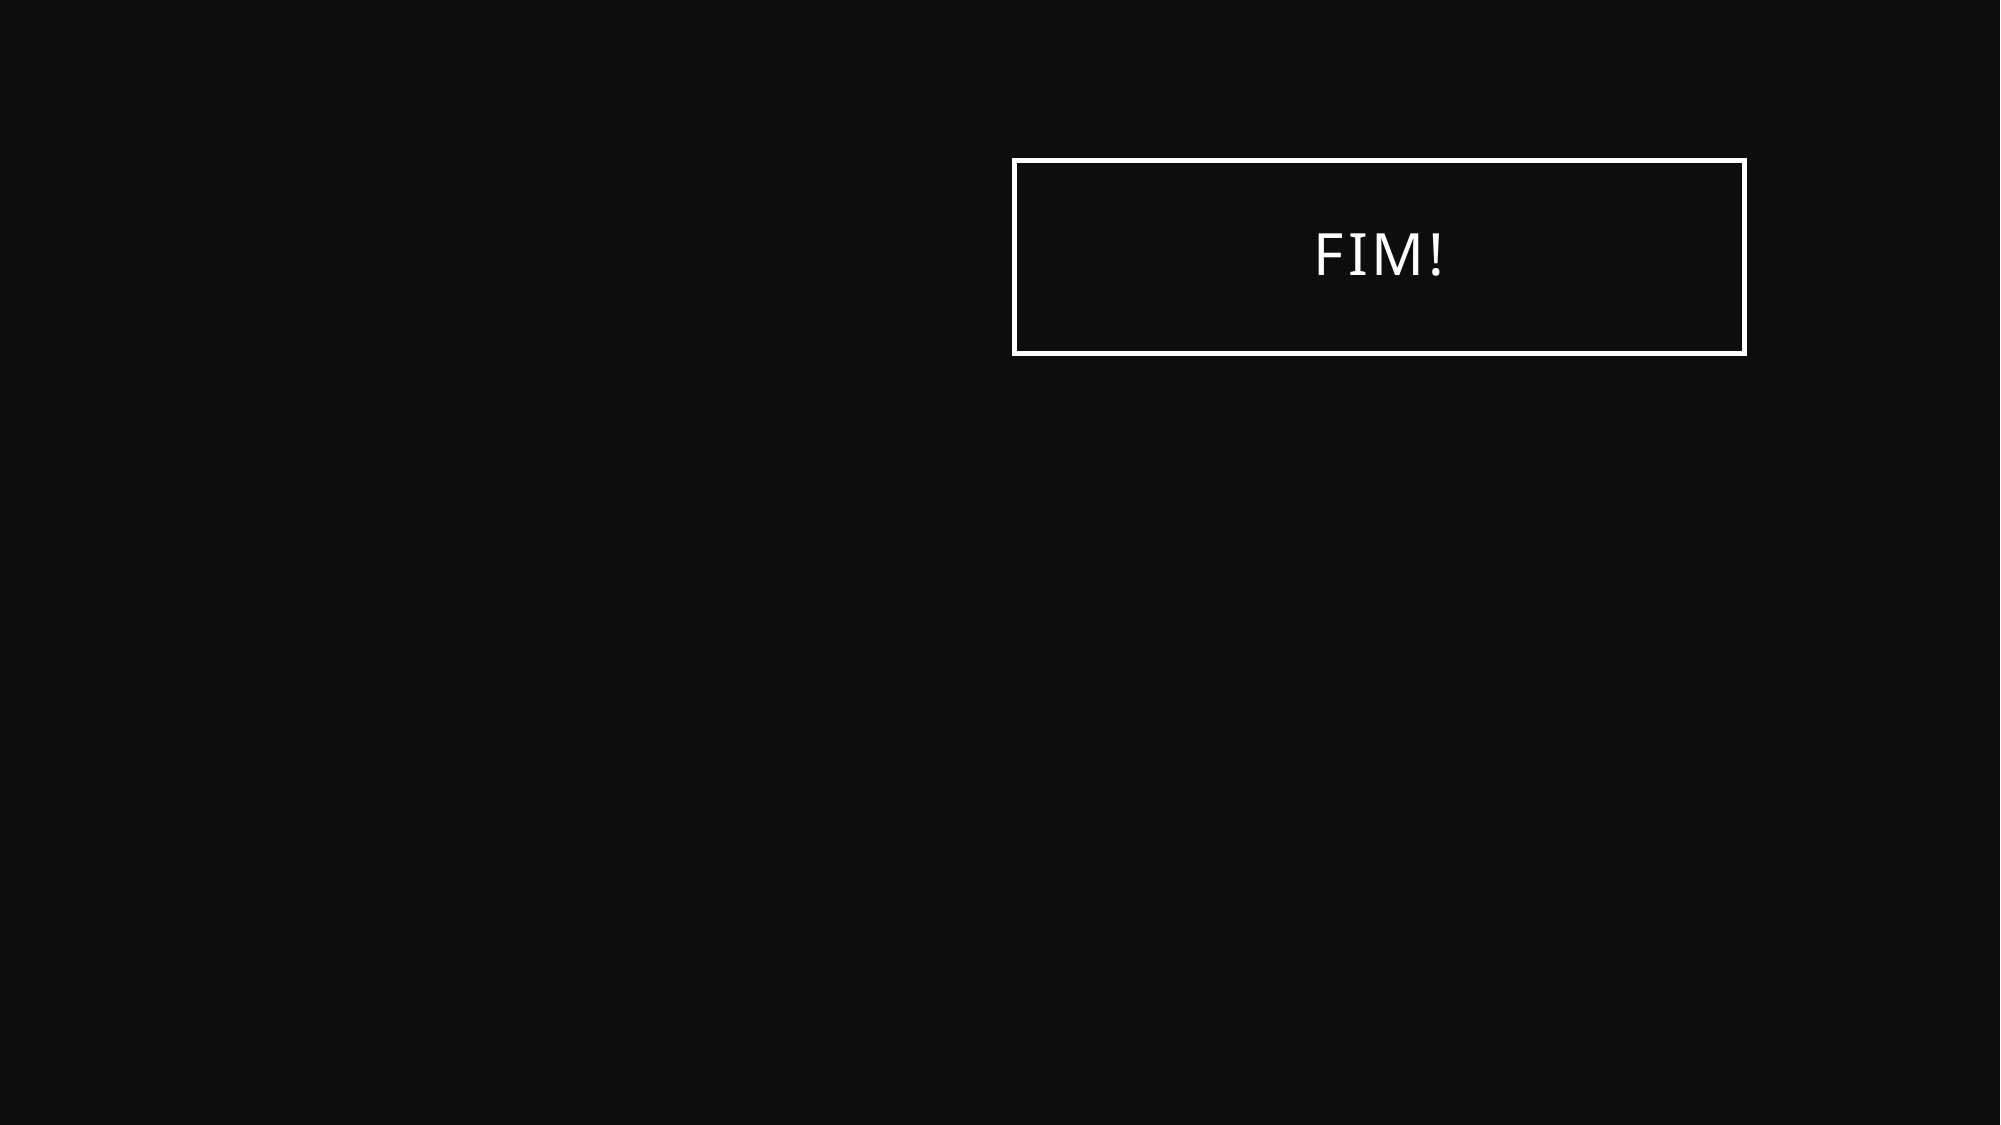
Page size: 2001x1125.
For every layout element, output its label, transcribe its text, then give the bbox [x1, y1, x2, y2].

title Fim! [1012, 158, 1747, 356]
